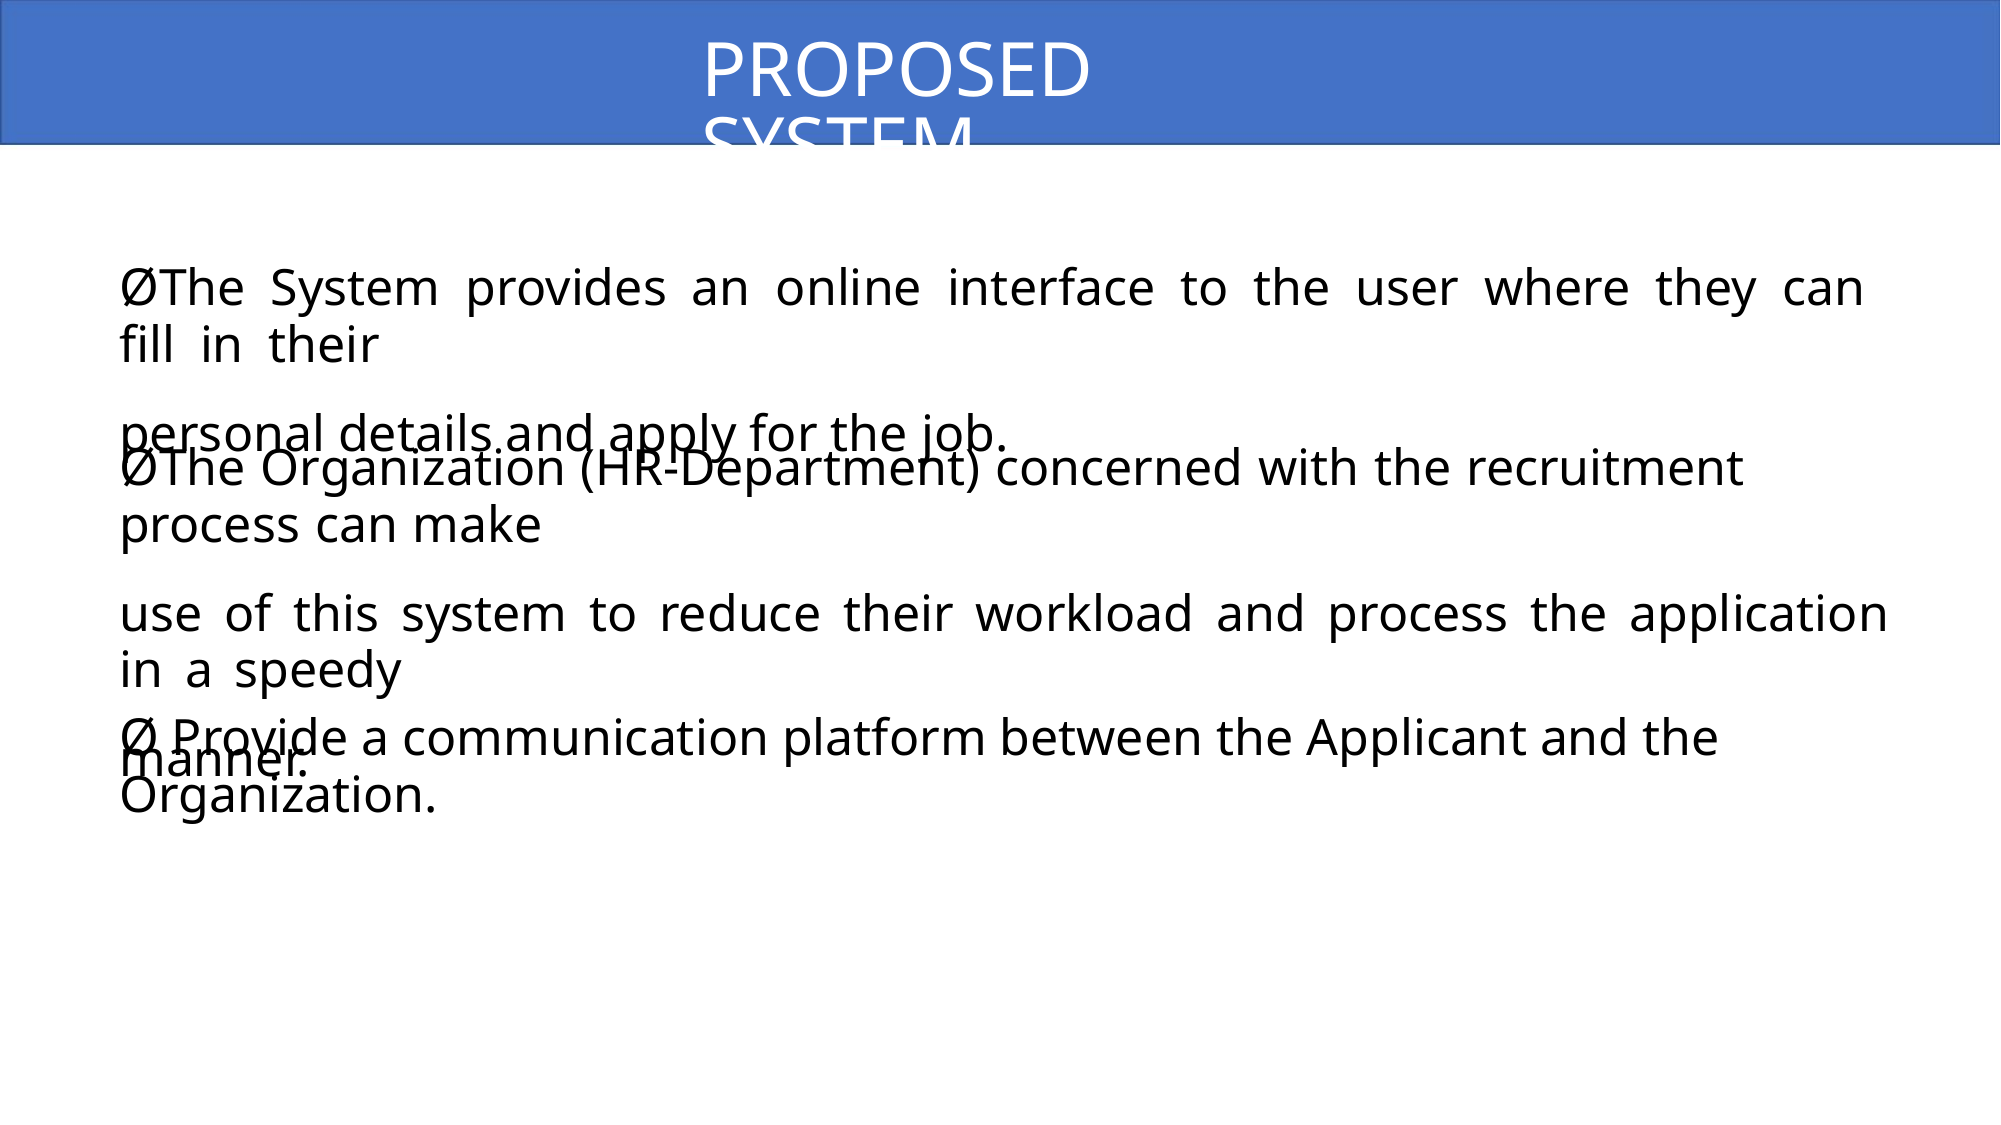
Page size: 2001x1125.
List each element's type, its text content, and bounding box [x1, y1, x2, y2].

text_box [0, 0, 2000, 1125]
text_box Ø Provide a communication platform between the Applicant and the Organization. [119, 709, 1801, 823]
text_box ØThe Organization (HR-Department) concerned with the recruitment process can make use of this system to reduce their workload and process the application in a speedy manner. [119, 439, 1919, 787]
text_box PROPOSED SYSTEM [701, 35, 1313, 186]
text_box ØThe System provides an online interface to the user where they can fill in their personal details and apply for the job. [119, 259, 1919, 439]
